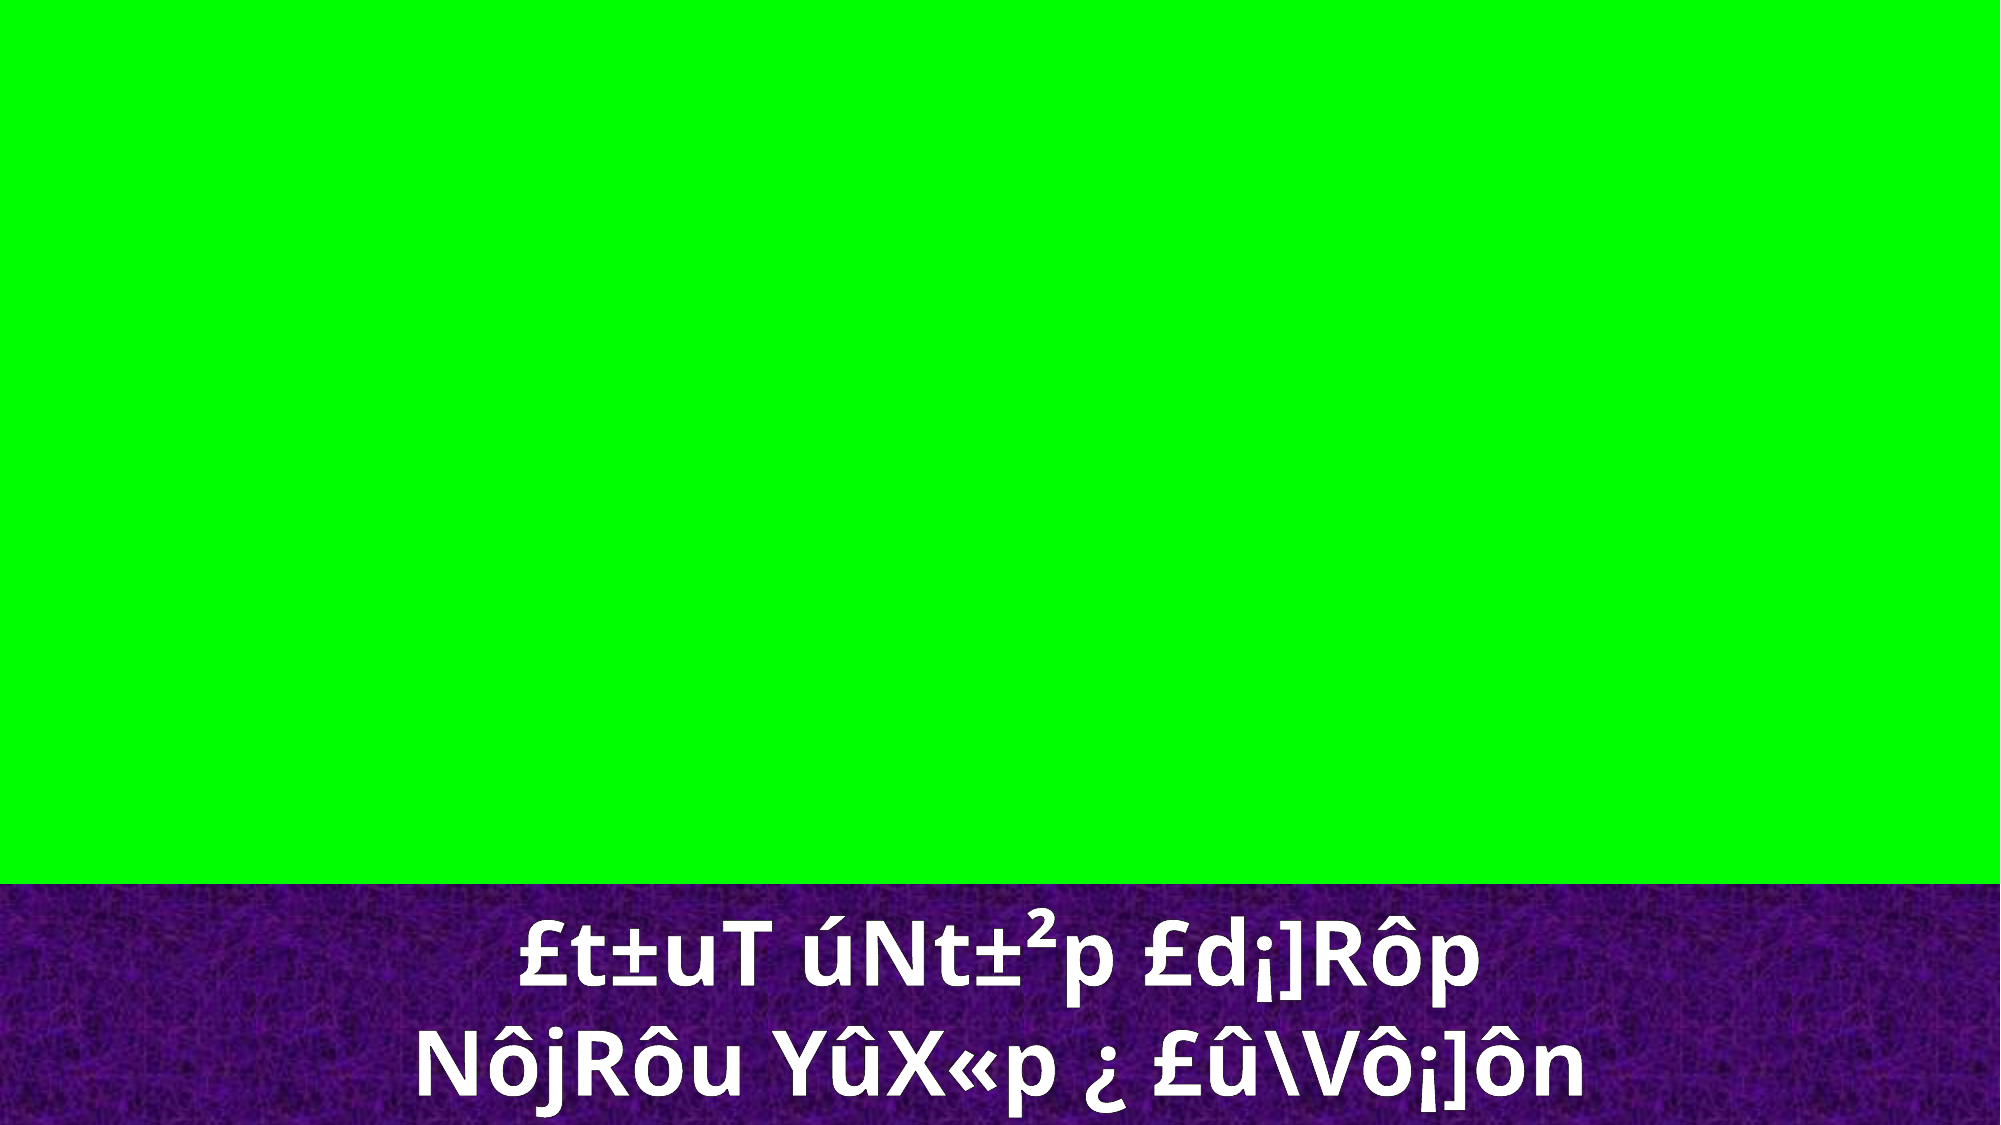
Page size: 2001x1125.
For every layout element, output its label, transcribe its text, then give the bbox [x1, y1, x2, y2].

text_box £t±uT úNt±²p £d¡]Rôp NôjRôu YûX«p ¿ £û\Vô¡]ôn [0, 886, 2000, 1122]
